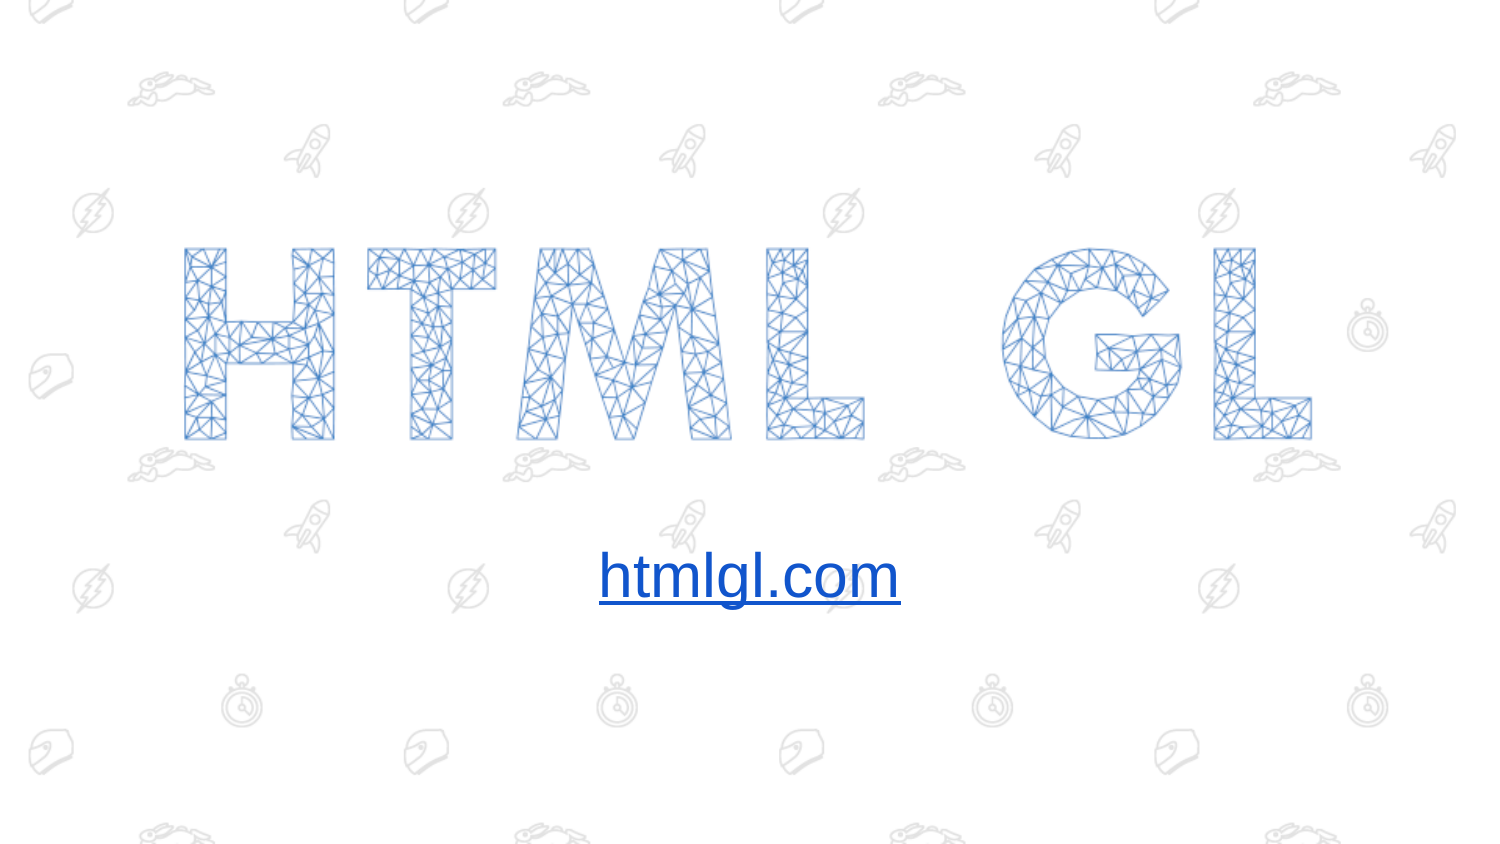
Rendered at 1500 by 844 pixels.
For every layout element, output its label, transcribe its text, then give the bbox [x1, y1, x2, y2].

picture [0, 0, 1500, 844]
text_box htmlgl.com [183, 520, 1317, 583]
